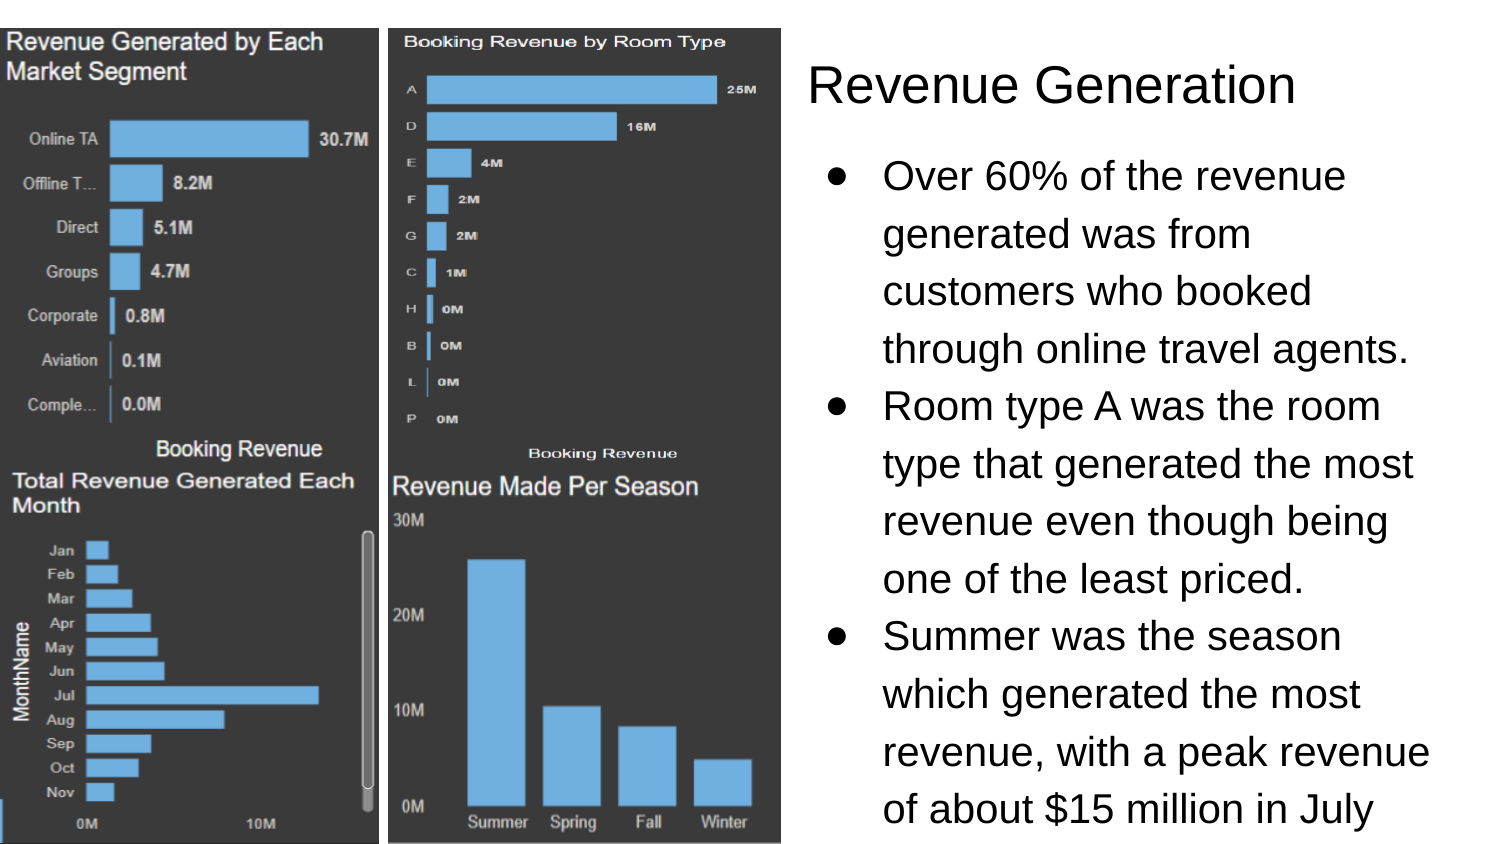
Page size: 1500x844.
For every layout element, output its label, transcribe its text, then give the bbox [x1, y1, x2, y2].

title Revenue Generation [792, 35, 1449, 126]
list Over 60% of the revenue generated was from customers who booked through online travel agents. Room type A was the room type that generated the most revenue even though being one of the least priced. Summer was the season which generated the most revenue, with a peak revenue of about $15 million in July [792, 126, 1449, 805]
picture [388, 27, 781, 844]
picture [0, 27, 379, 844]
